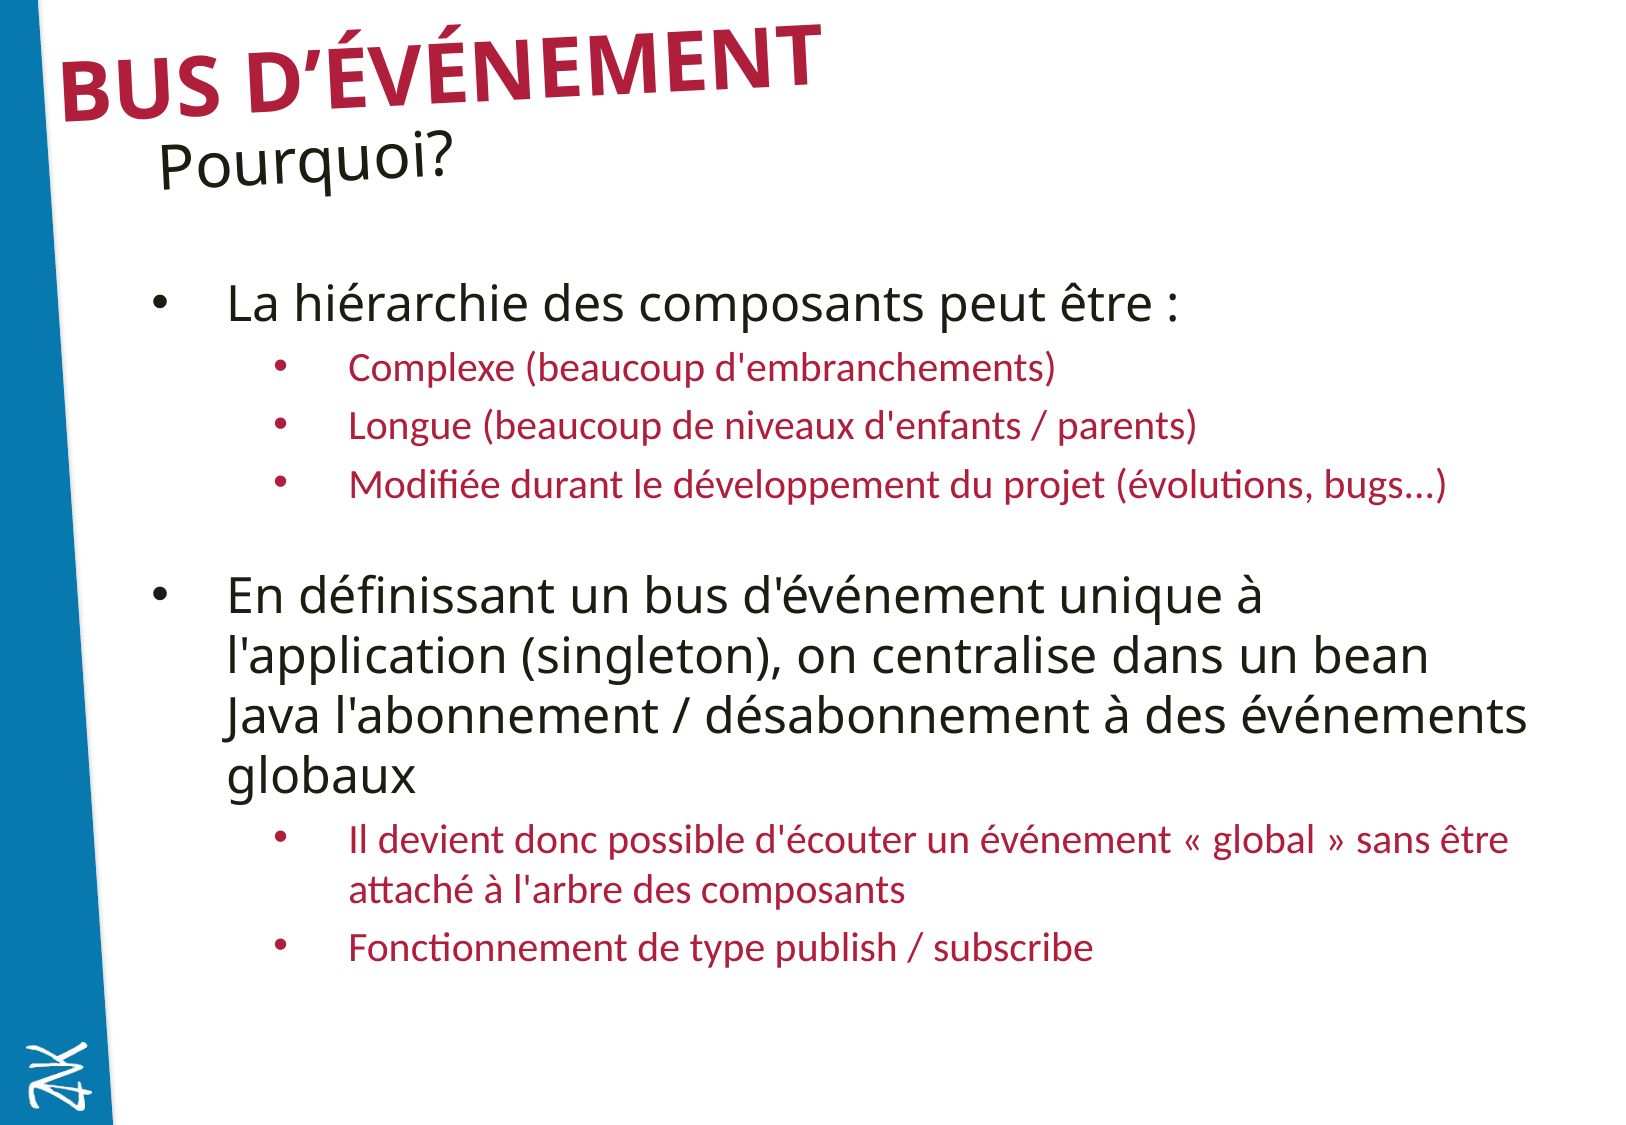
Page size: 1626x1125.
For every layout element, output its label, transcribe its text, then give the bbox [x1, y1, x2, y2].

picture [27, 1043, 91, 1110]
list La hiérarchie des composants peut être : Complexe (beaucoup d'embranchements) Longue (beaucoup de niveaux d'enfants / parents) Modifiée durant le développement du projet (évolutions, bugs...) En définissant un bus d'événement unique à l'application (singleton), on centralise dans un bean Java l'abonnement / désabonnement à des événements globaux Il devient donc possible d'écouter un événement « global » sans être attaché à l'arbre des composants Fonctionnement de type publish / subscribe [136, 264, 1550, 990]
list Pourquoi? [140, 74, 1034, 231]
title Bus d’événement [40, 0, 1113, 154]
